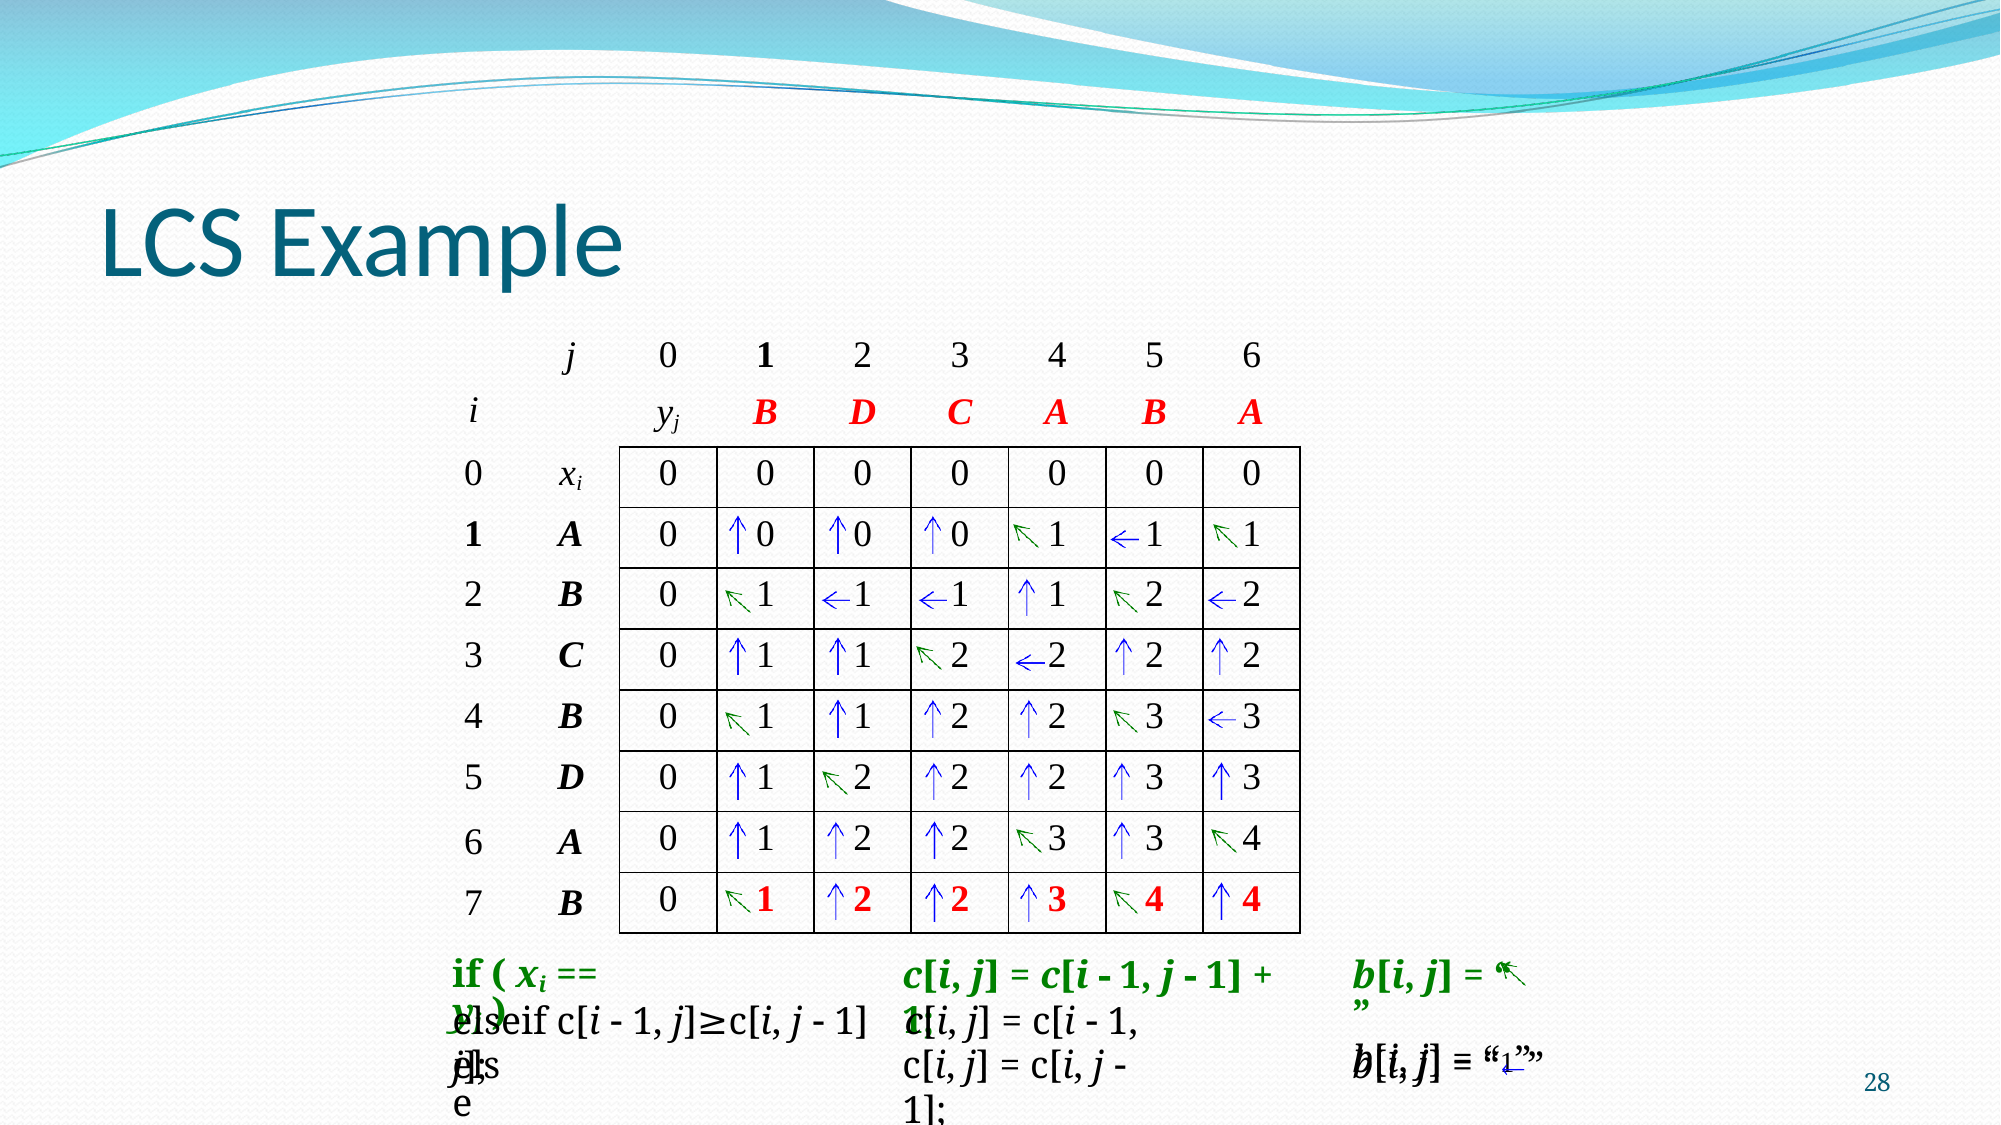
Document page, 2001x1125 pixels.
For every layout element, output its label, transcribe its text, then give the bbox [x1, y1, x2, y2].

table_cell 3 [1107, 691, 1202, 750]
table_cell 1 [718, 691, 813, 750]
table_cell 0 [620, 752, 716, 811]
table_cell 1 [912, 569, 1008, 628]
table_cell 0 [1107, 448, 1202, 507]
table_cell 1 [718, 630, 813, 689]
table_cell 1 [718, 752, 813, 811]
text_box A B [556, 818, 586, 923]
table_cell [520, 812, 619, 872]
table_cell 1 [1107, 508, 1202, 567]
table_cell [457, 812, 520, 872]
table_cell B [520, 568, 619, 629]
table_cell 0 [1009, 448, 1105, 507]
table_cell 2 [815, 752, 910, 811]
picture [0, 0, 2000, 1125]
table_cell 4 [1204, 873, 1299, 932]
title LCS Example [97, 169, 1867, 360]
text_box b[i, j] = “” [1350, 1038, 1575, 1086]
table_cell 2 [815, 873, 910, 932]
table_cell 2 [1204, 630, 1299, 689]
table_cell 0 [1204, 448, 1299, 507]
table_cell 0 [718, 448, 813, 507]
table_cell 1 [457, 507, 520, 568]
table_cell [457, 872, 520, 933]
table_cell 1 [815, 691, 910, 750]
table_cell 0 [815, 448, 910, 507]
table_cell 0 [912, 448, 1008, 507]
table_cell 2 [912, 873, 1008, 932]
table_cell 3 [1009, 812, 1105, 872]
table_cell 0 [620, 691, 716, 750]
table_cell 3 [1107, 752, 1202, 811]
table_cell 3 [1009, 873, 1105, 932]
table_cell 0 [620, 448, 716, 507]
text_box b[i, j] = “ ” b[i, j] = “” [1350, 958, 1550, 1038]
table_cell 3 [1204, 691, 1299, 750]
table_cell 2 [1107, 569, 1202, 628]
table_header 6 A [1203, 335, 1300, 446]
table_cell 1 [815, 630, 910, 689]
table_cell 1 [718, 812, 813, 872]
table_cell 0 [912, 508, 1008, 567]
table_cell 0 [718, 508, 813, 567]
text_box c[i, j] = c[i, j  1]; [900, 1038, 1169, 1125]
table_cell 2 [912, 691, 1008, 750]
table_cell B [520, 690, 619, 751]
table_header 1 B [717, 335, 814, 446]
table_cell 0 [815, 508, 910, 567]
table_cell 1 [1009, 569, 1105, 628]
table_cell 1 [1009, 508, 1105, 567]
table_cell [520, 872, 619, 933]
table_header 2 D [814, 335, 911, 446]
table_cell A [520, 507, 619, 568]
table_cell 2 [815, 812, 910, 872]
table_header 3 C [911, 335, 1009, 446]
table_cell D [520, 751, 619, 812]
table_header 4 A [1009, 335, 1106, 446]
table_header 5 B [1106, 335, 1203, 446]
table_cell 1 [815, 569, 910, 628]
text_box c[i, j] = c[i  1, j  1] + 1; [900, 949, 1286, 1042]
text_box else [450, 1048, 517, 1124]
table_cell 5 [457, 751, 520, 812]
table_cell 3 [457, 629, 520, 690]
table_cell 0 [457, 447, 520, 507]
text_box if ( xi == yj ) [450, 958, 652, 994]
table_cell 2 [1204, 569, 1299, 628]
slide_number 28 [1857, 1074, 1912, 1125]
table_cell 2 [912, 630, 1008, 689]
table_cell 0 [620, 812, 716, 872]
table_header i [457, 335, 520, 447]
table_cell 4 [1204, 812, 1299, 872]
table_cell 2 [457, 568, 520, 629]
table_cell 2 [912, 752, 1008, 811]
table_cell 3 [1204, 752, 1299, 811]
table_cell 2 [1009, 630, 1105, 689]
table_cell 1 [718, 873, 813, 932]
table_cell 2 [1009, 752, 1105, 811]
table_cell 4 [457, 690, 520, 751]
table_cell 1 [1204, 508, 1299, 567]
table_cell 3 [1107, 812, 1202, 872]
table_cell 0 [620, 630, 716, 689]
table_cell 0 [620, 873, 716, 932]
table_cell 1 [718, 569, 813, 628]
table_cell xi [520, 447, 619, 507]
text_box elseif c[i  1, j]≥c[i, j  1] c[i, j] = c[i  1, j]; [450, 994, 1169, 1087]
table_cell C [520, 629, 619, 690]
table_cell 0 [620, 508, 716, 567]
table_cell 2 [1107, 630, 1202, 689]
table_cell 2 [1009, 691, 1105, 750]
table_header 0 yj [619, 335, 717, 446]
table_header j [520, 335, 619, 447]
table_cell 4 [1107, 873, 1202, 932]
table_cell 2 [912, 812, 1008, 872]
table_cell 0 [620, 569, 716, 628]
text_box 6 7 [462, 818, 485, 923]
